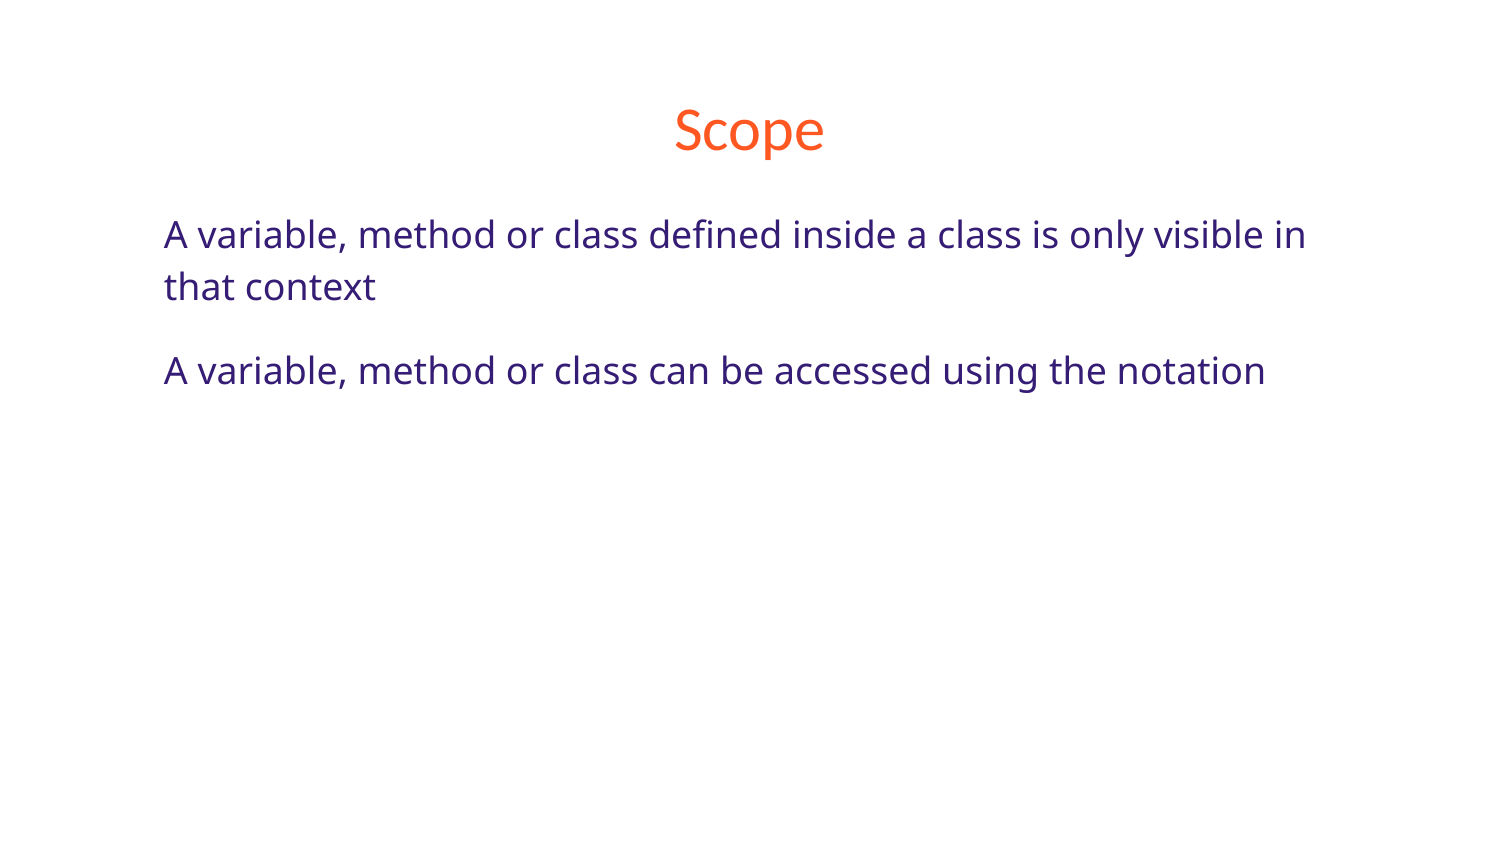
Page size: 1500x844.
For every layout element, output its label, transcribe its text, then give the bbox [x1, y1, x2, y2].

list A variable, method or class defined inside a class is only visible in that context A variable, method or class can be accessed using the notation [148, 189, 1350, 750]
title Scope [51, 72, 1449, 167]
